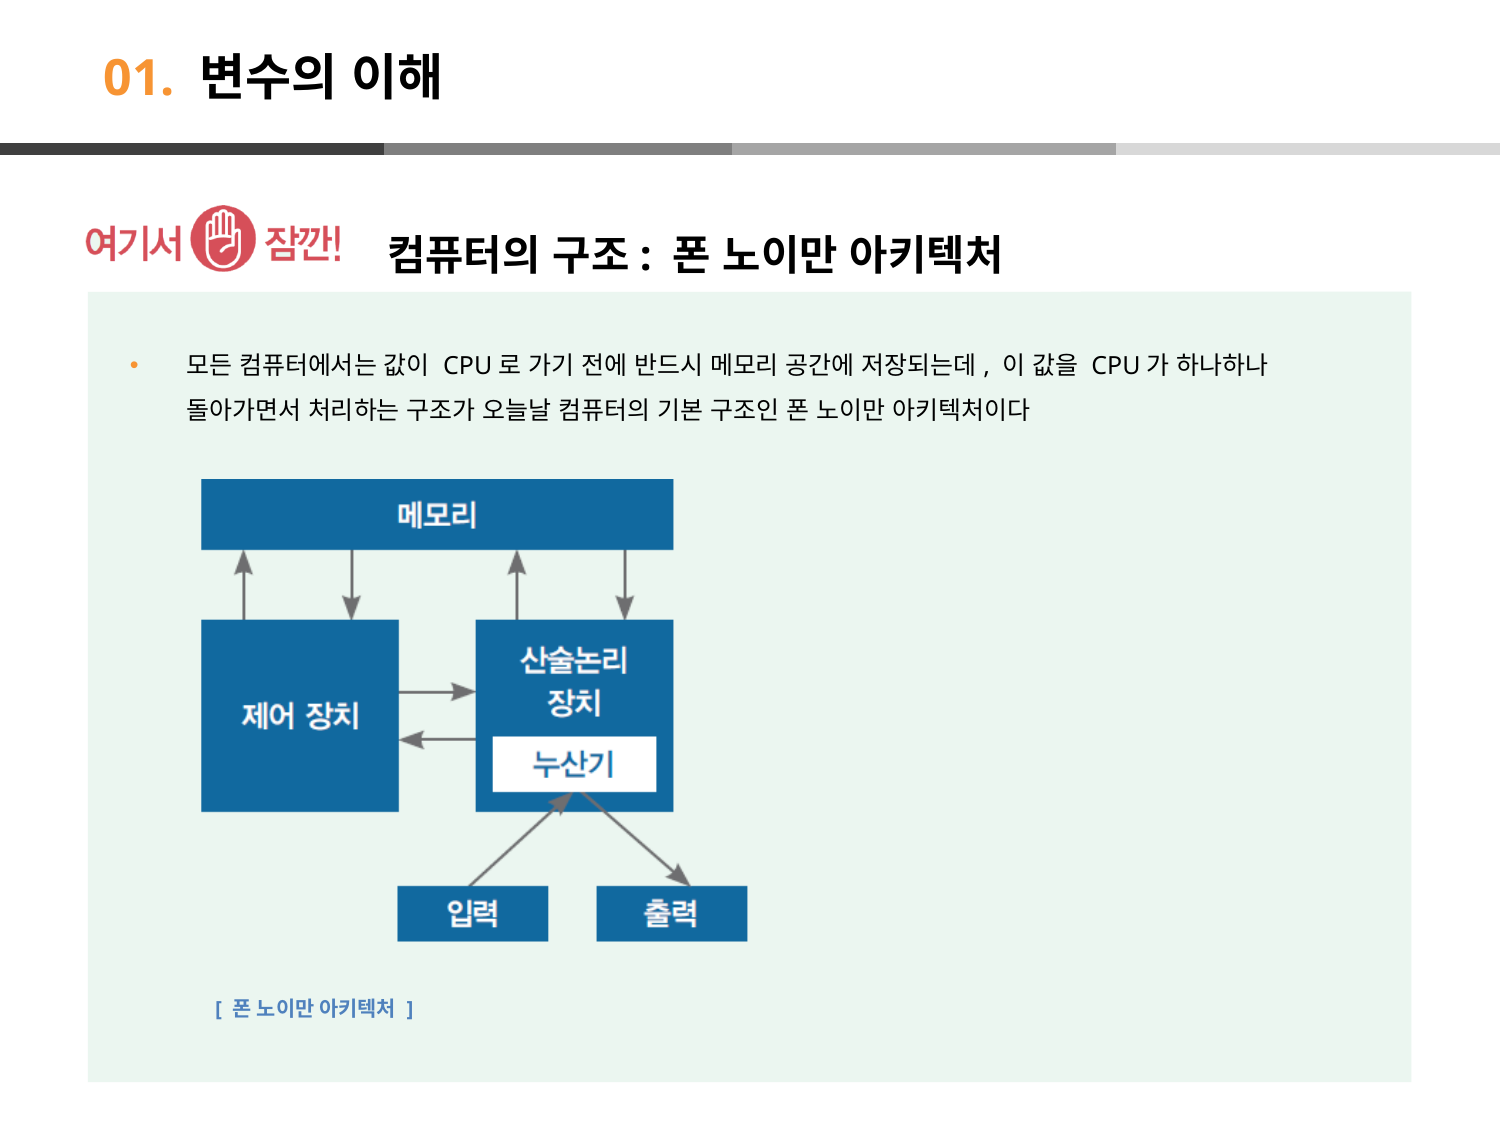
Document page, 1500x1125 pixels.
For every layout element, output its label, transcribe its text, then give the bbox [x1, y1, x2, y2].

text_box 모든 컴퓨터에서는 값이 CPU로 가기 전에 반드시 메모리 공간에 저장되는데, 이 값을 CPU가 하나하나 돌아가면서 처리하는 구조가 오늘날 컴퓨터의 기본 구조인 폰 노이만 아키텍처이다 [114, 327, 1341, 1000]
list 컴퓨터의 구조: 폰 노이만 아키텍처 [371, 196, 1081, 327]
text_box [84, 218, 371, 292]
text_box [87, 291, 1412, 1083]
picture [199, 479, 749, 946]
title 01. 변수의 이해 [88, 30, 1211, 121]
text_box [ 폰 노이만 아키텍처 ] [200, 970, 467, 1047]
picture [85, 205, 340, 272]
